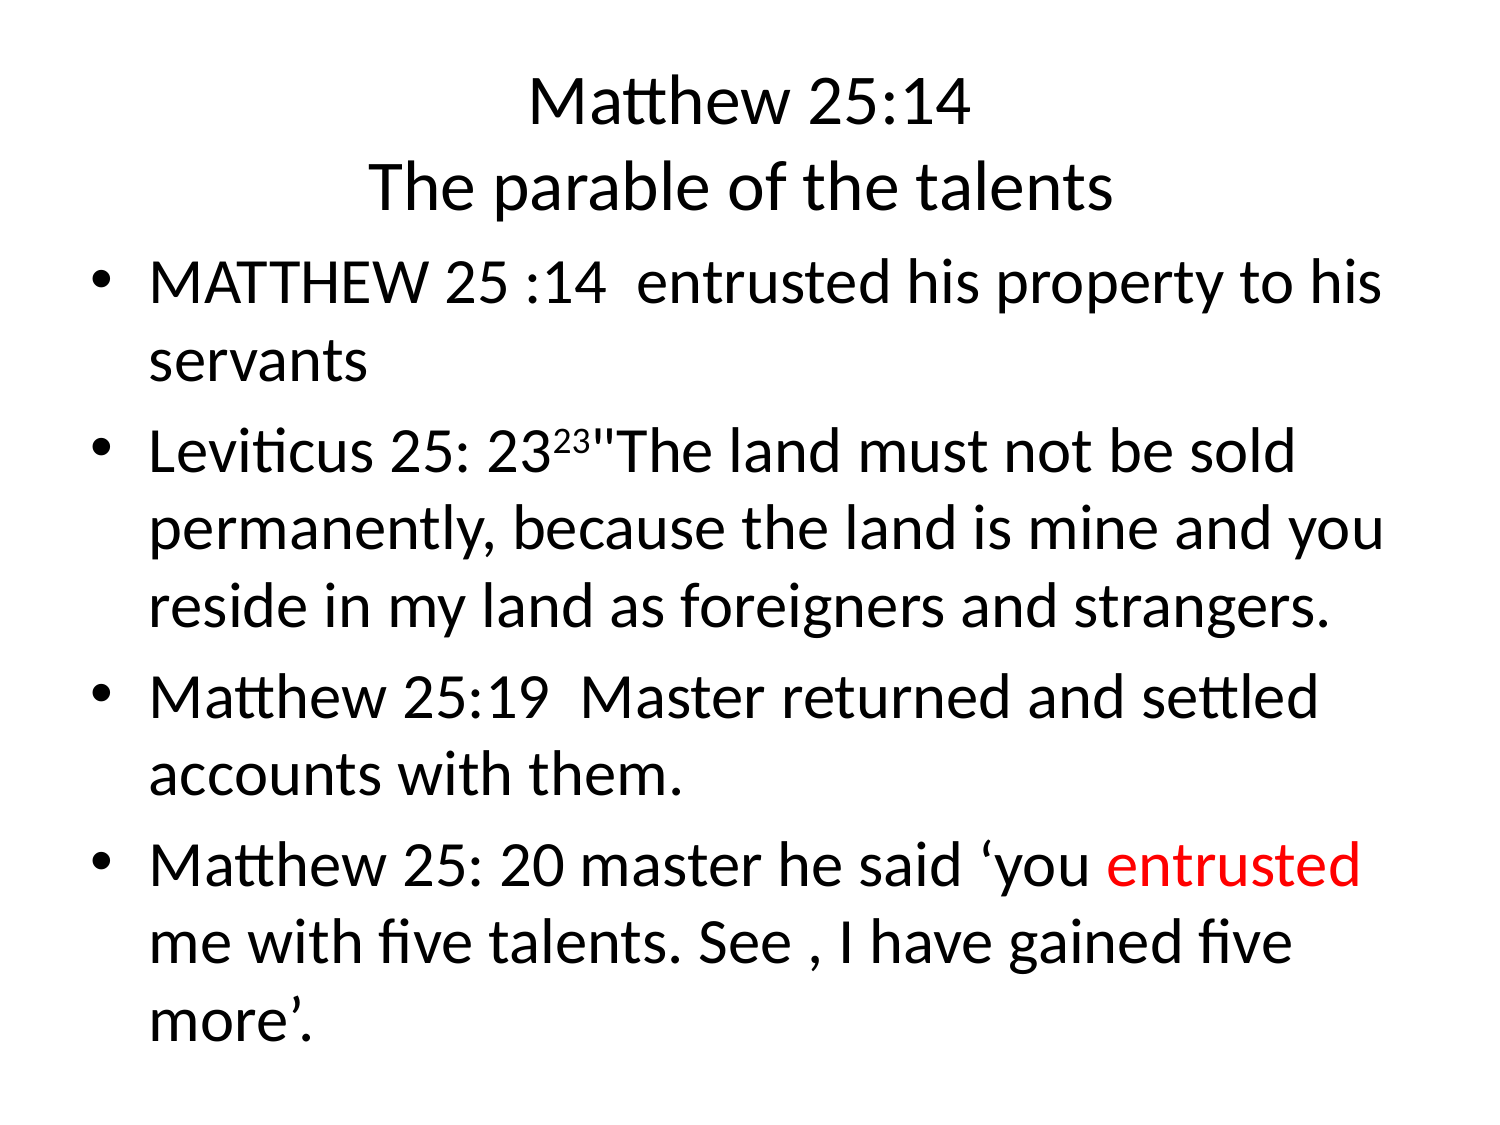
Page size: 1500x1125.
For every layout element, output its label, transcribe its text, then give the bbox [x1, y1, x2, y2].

list MATTHEW 25 :14 entrusted his property to his servants Leviticus 25: 2323"The land must not be sold permanently, because the land is mine and you reside in my land as foreigners and strangers. Matthew 25:19 Master returned and settled accounts with them. Matthew 25: 20 master he said ‘you entrusted me with five talents. See , I have gained five more’. [75, 231, 1425, 1071]
title Matthew 25:14 The parable of the talents [75, 45, 1425, 231]
